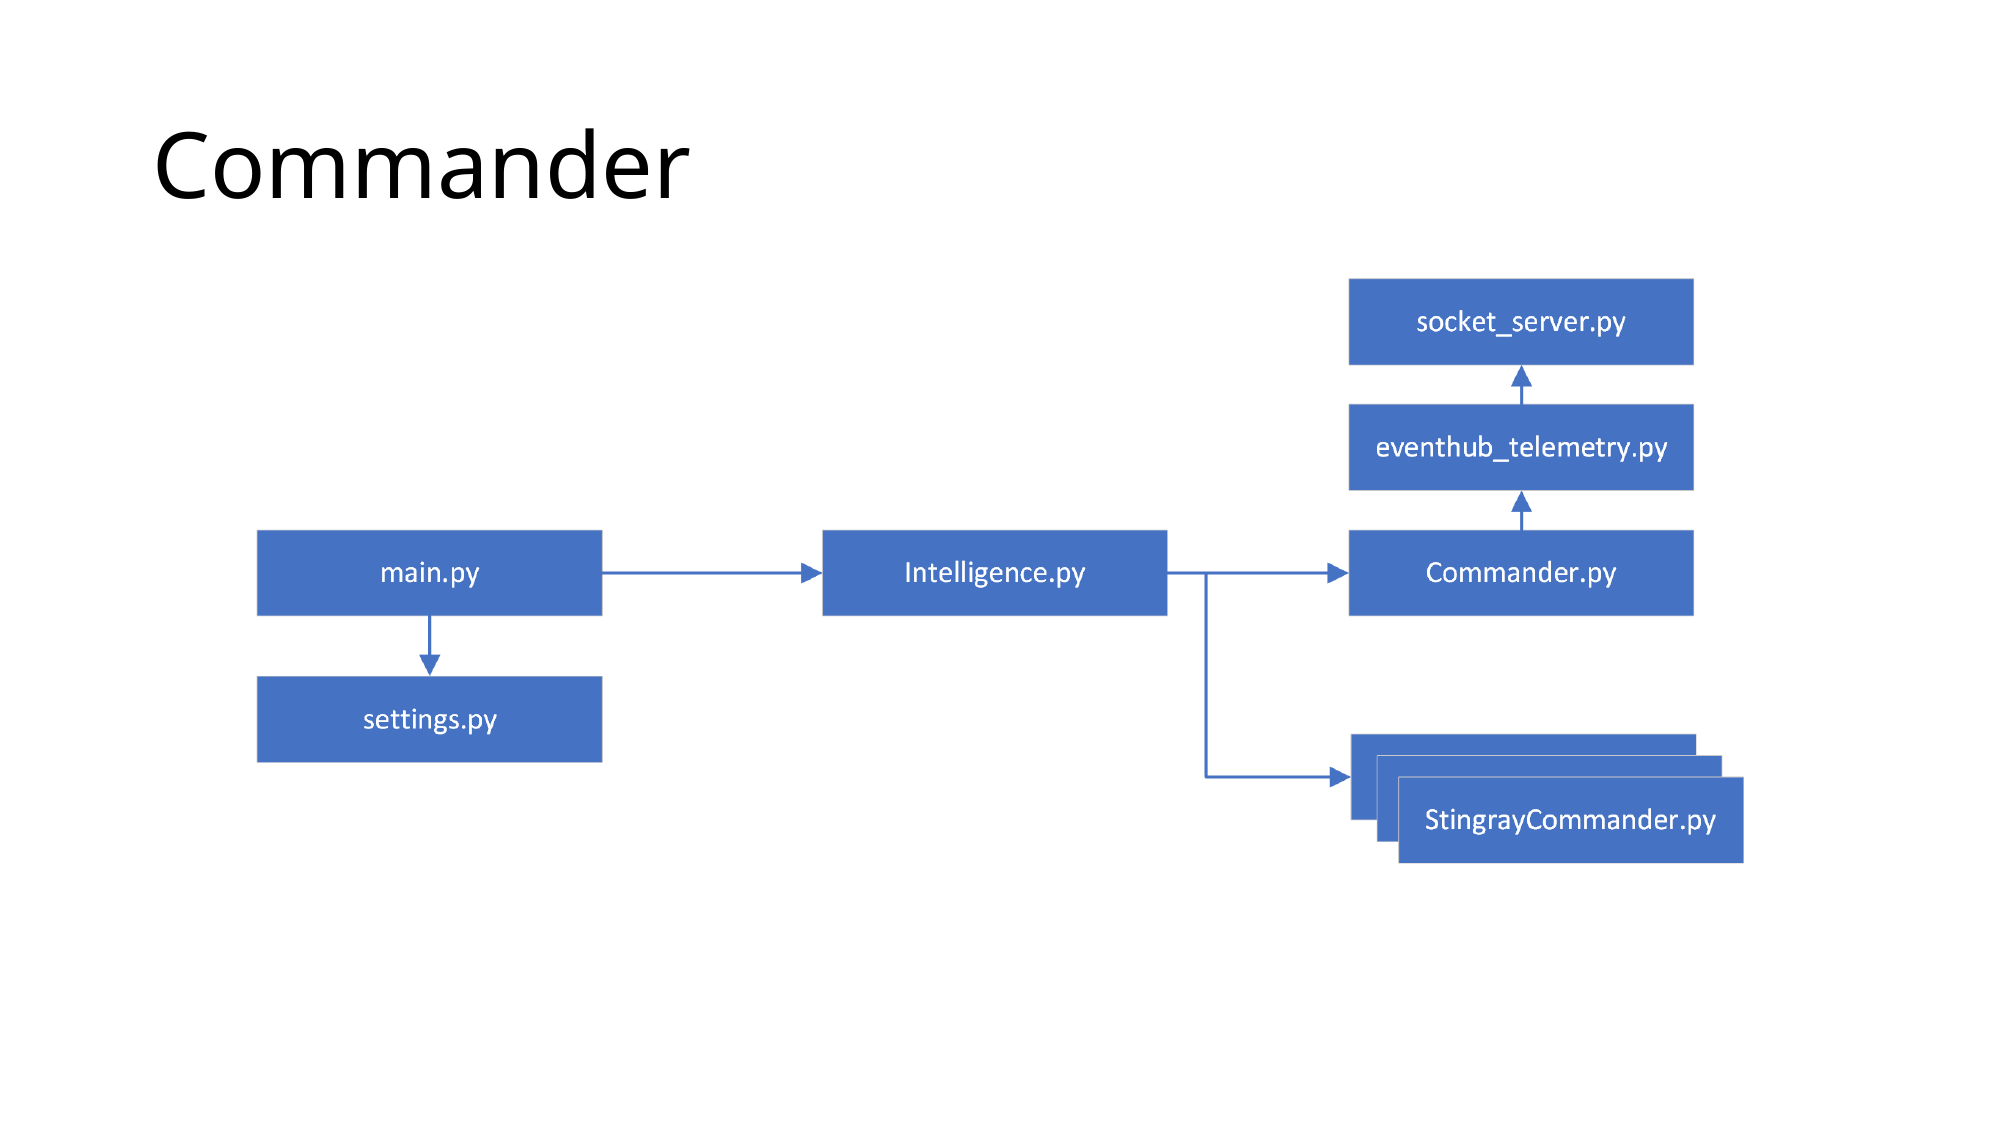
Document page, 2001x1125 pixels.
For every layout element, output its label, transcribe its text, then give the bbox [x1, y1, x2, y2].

title Commander [137, 59, 1863, 278]
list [254, 277, 1745, 864]
